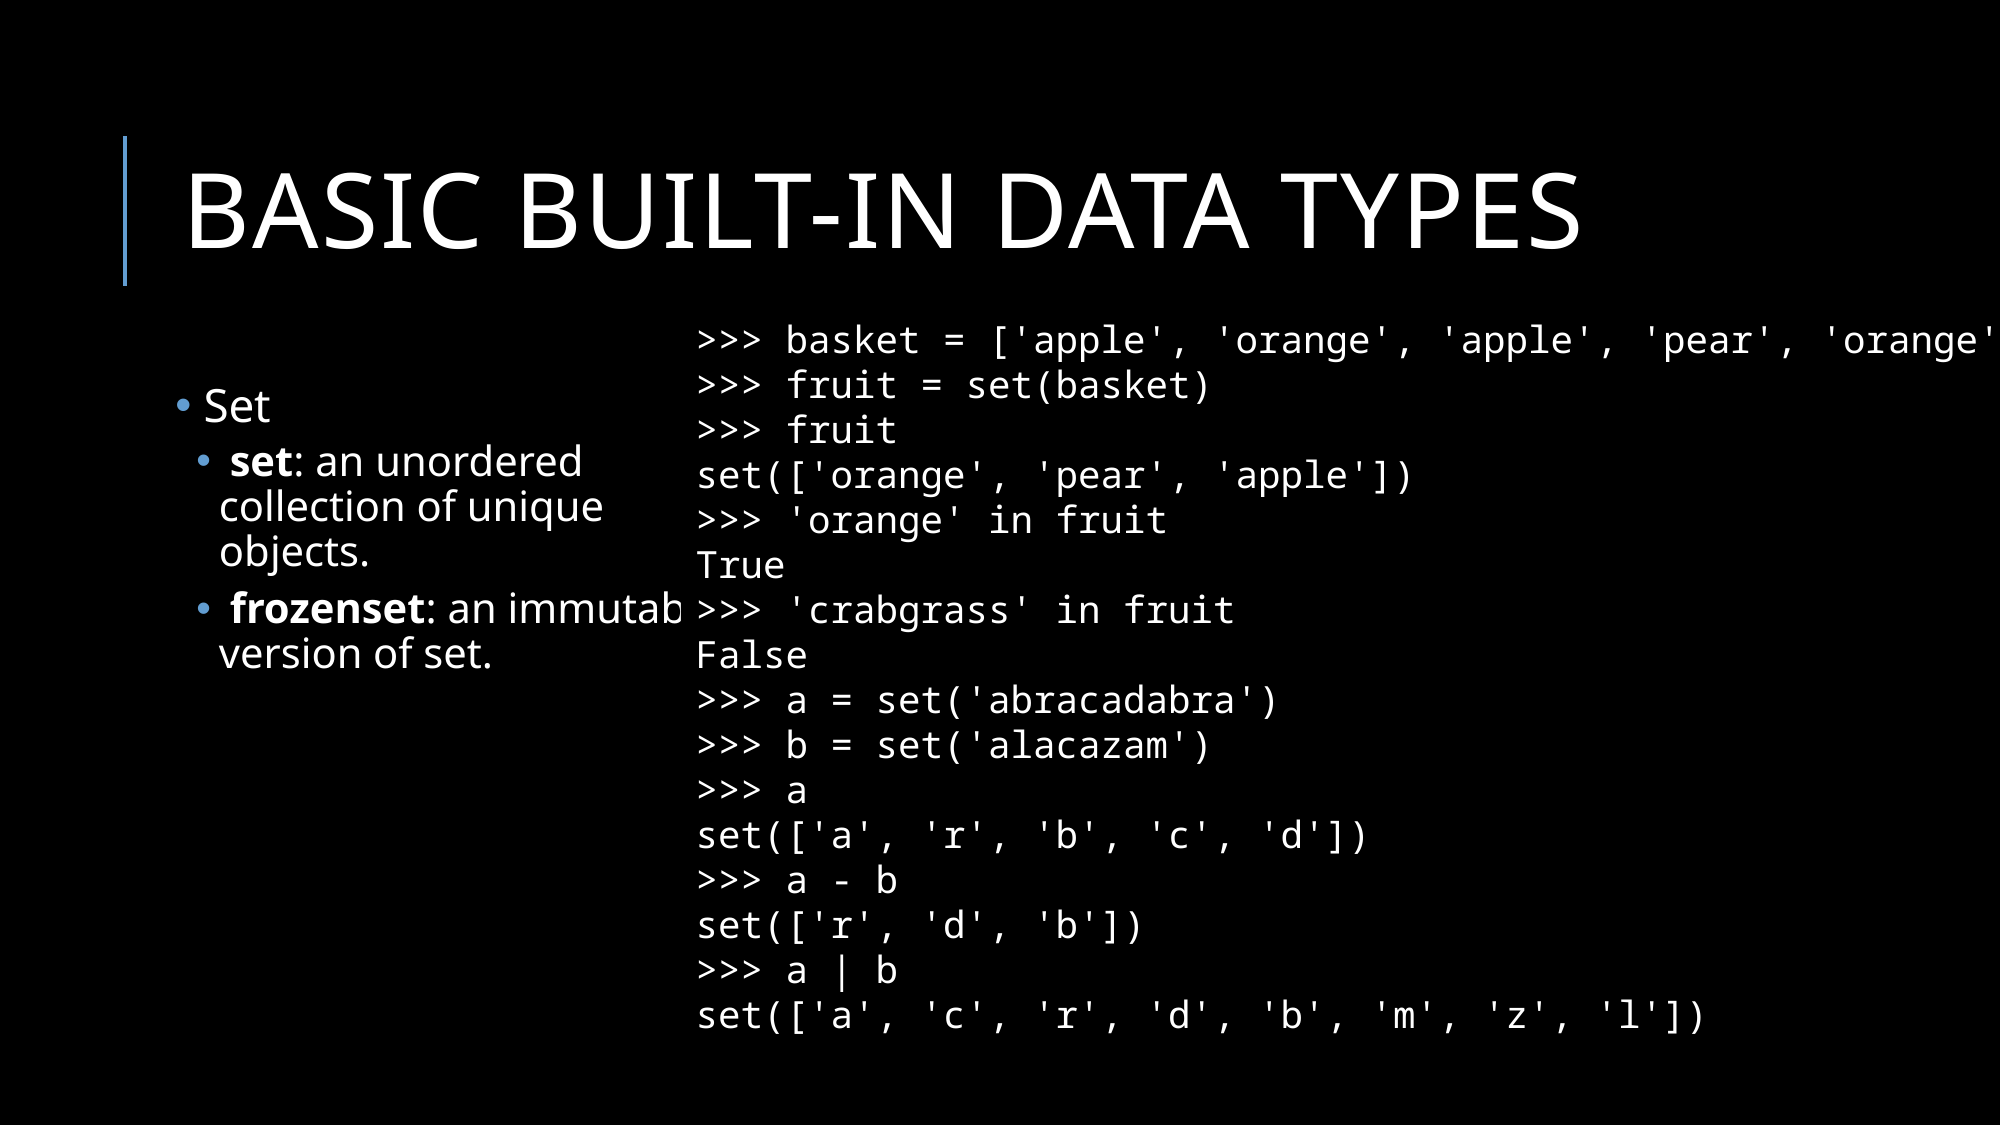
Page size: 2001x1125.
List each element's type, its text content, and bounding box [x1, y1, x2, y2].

list Set set: an unordered collection of unique objects. frozenset: an immutable version of set. [168, 375, 680, 1035]
text_box >>> basket = ['apple', 'orange', 'apple', 'pear', 'orange'] >>> fruit = set(basket) >>> fruit set(['orange', 'pear', 'apple']) >>> 'orange' in fruit True >>> 'crabgrass' in fruit False >>> a = set('abracadabra') >>> b = set('alacazam') >>> a set(['a', 'r', 'b', 'c', 'd']) >>> a - b set(['r', 'd', 'b']) >>> a | b set(['a', 'c', 'r', 'd', 'b', 'm', 'z', 'l']) [680, 308, 2000, 1044]
title Basic built-in data types [168, 96, 1763, 342]
